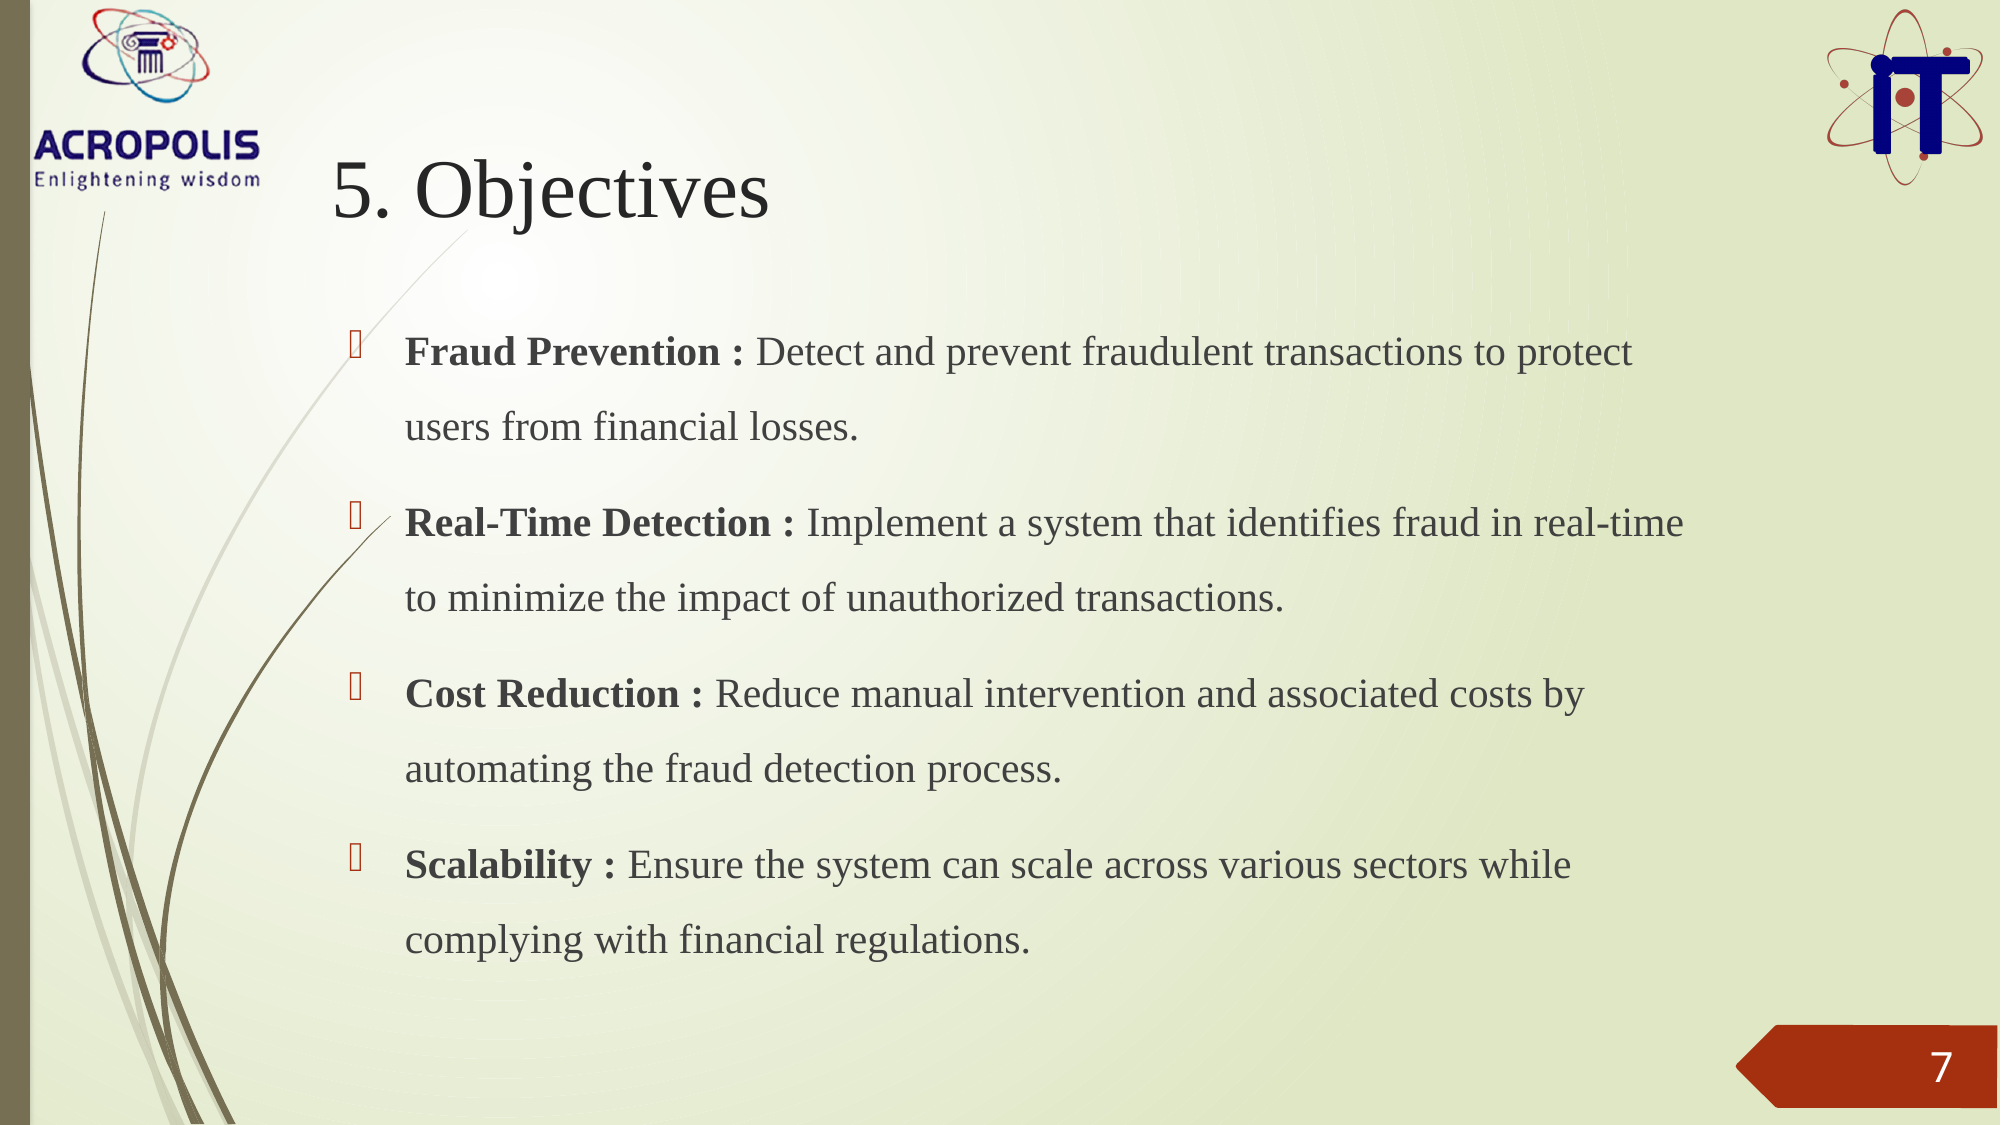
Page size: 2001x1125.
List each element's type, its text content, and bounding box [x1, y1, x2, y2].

picture [25, 0, 265, 204]
slide_number 7 [1840, 1039, 1969, 1100]
title 5. Objectives [316, 126, 793, 256]
list Fraud Prevention : Detect and prevent fraudulent transactions to protect users from financial losses. Real-Time Detection : Implement a system that identifies fraud in real-time to minimize the impact of unauthorized transactions. Cost Reduction : Reduce manual intervention and associated costs by automating the fraud detection process. Scalability : Ensure the system can scale across various sectors while complying with financial regulations. [333, 291, 1702, 1004]
picture [1821, 0, 1989, 232]
